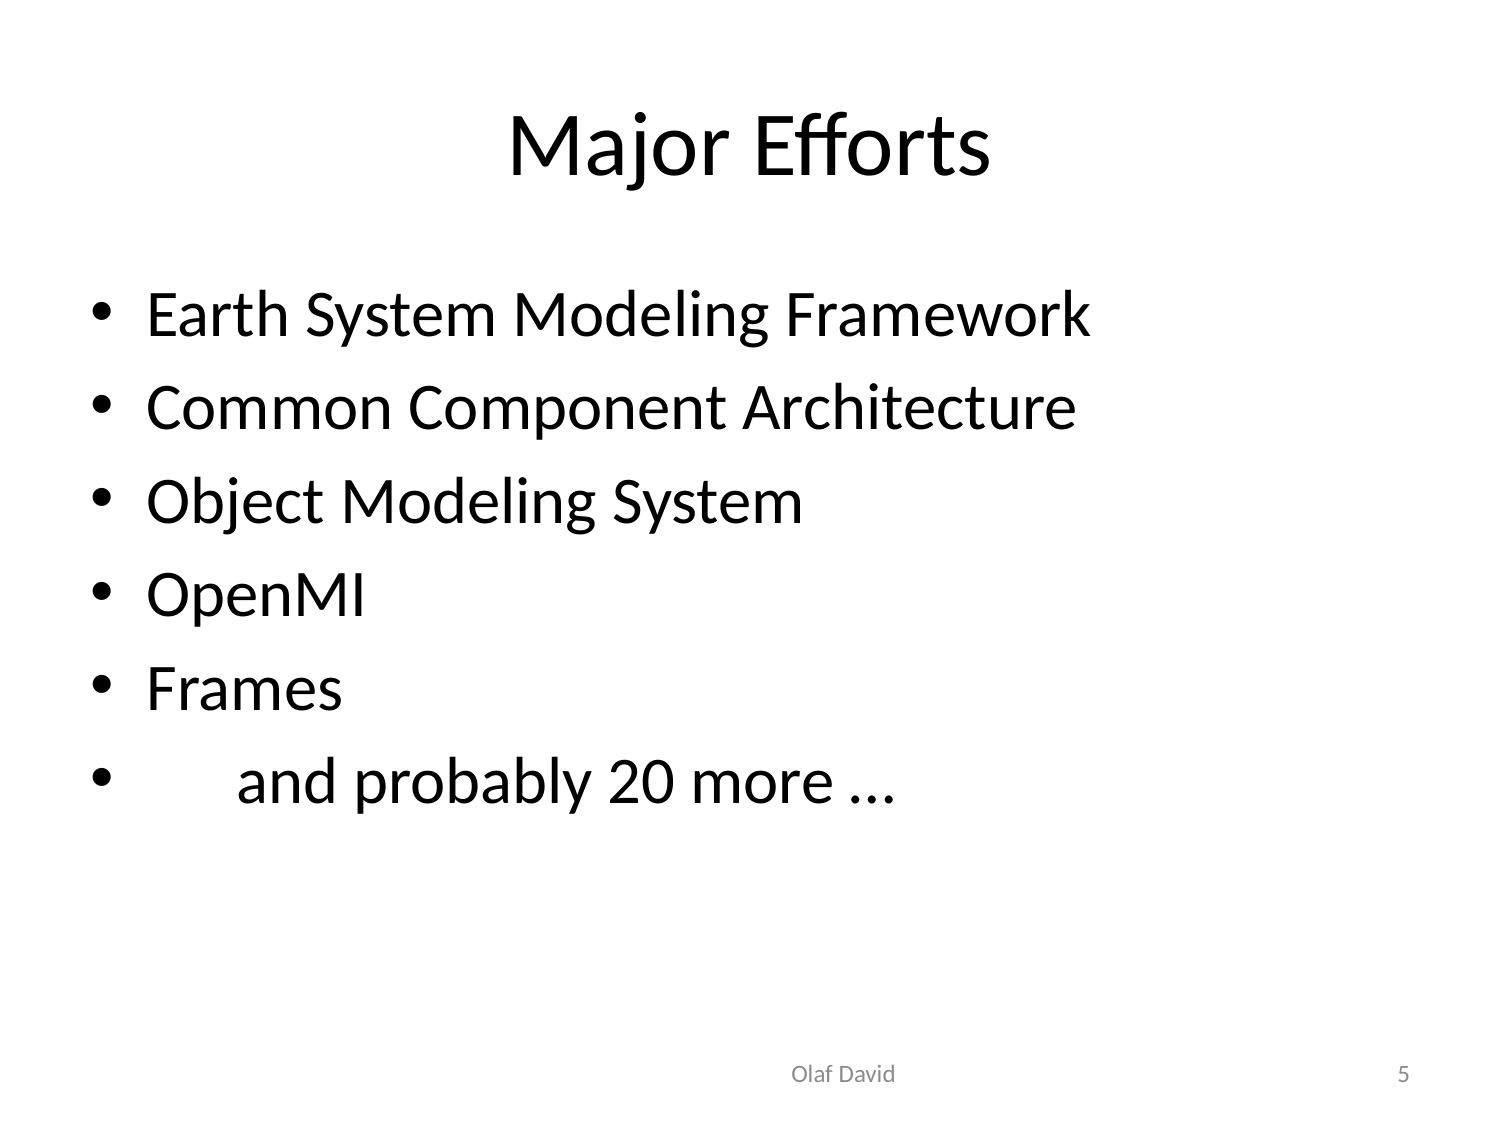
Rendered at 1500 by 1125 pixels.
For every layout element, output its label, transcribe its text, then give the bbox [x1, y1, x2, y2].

list Earth System Modeling Framework Common Component Architecture Object Modeling System OpenMI Frames and probably 20 more … [75, 262, 1425, 1005]
slide_number 5 [1212, 1042, 1425, 1103]
title Major Efforts [75, 45, 1425, 233]
footer Olaf David [512, 1042, 1175, 1103]
